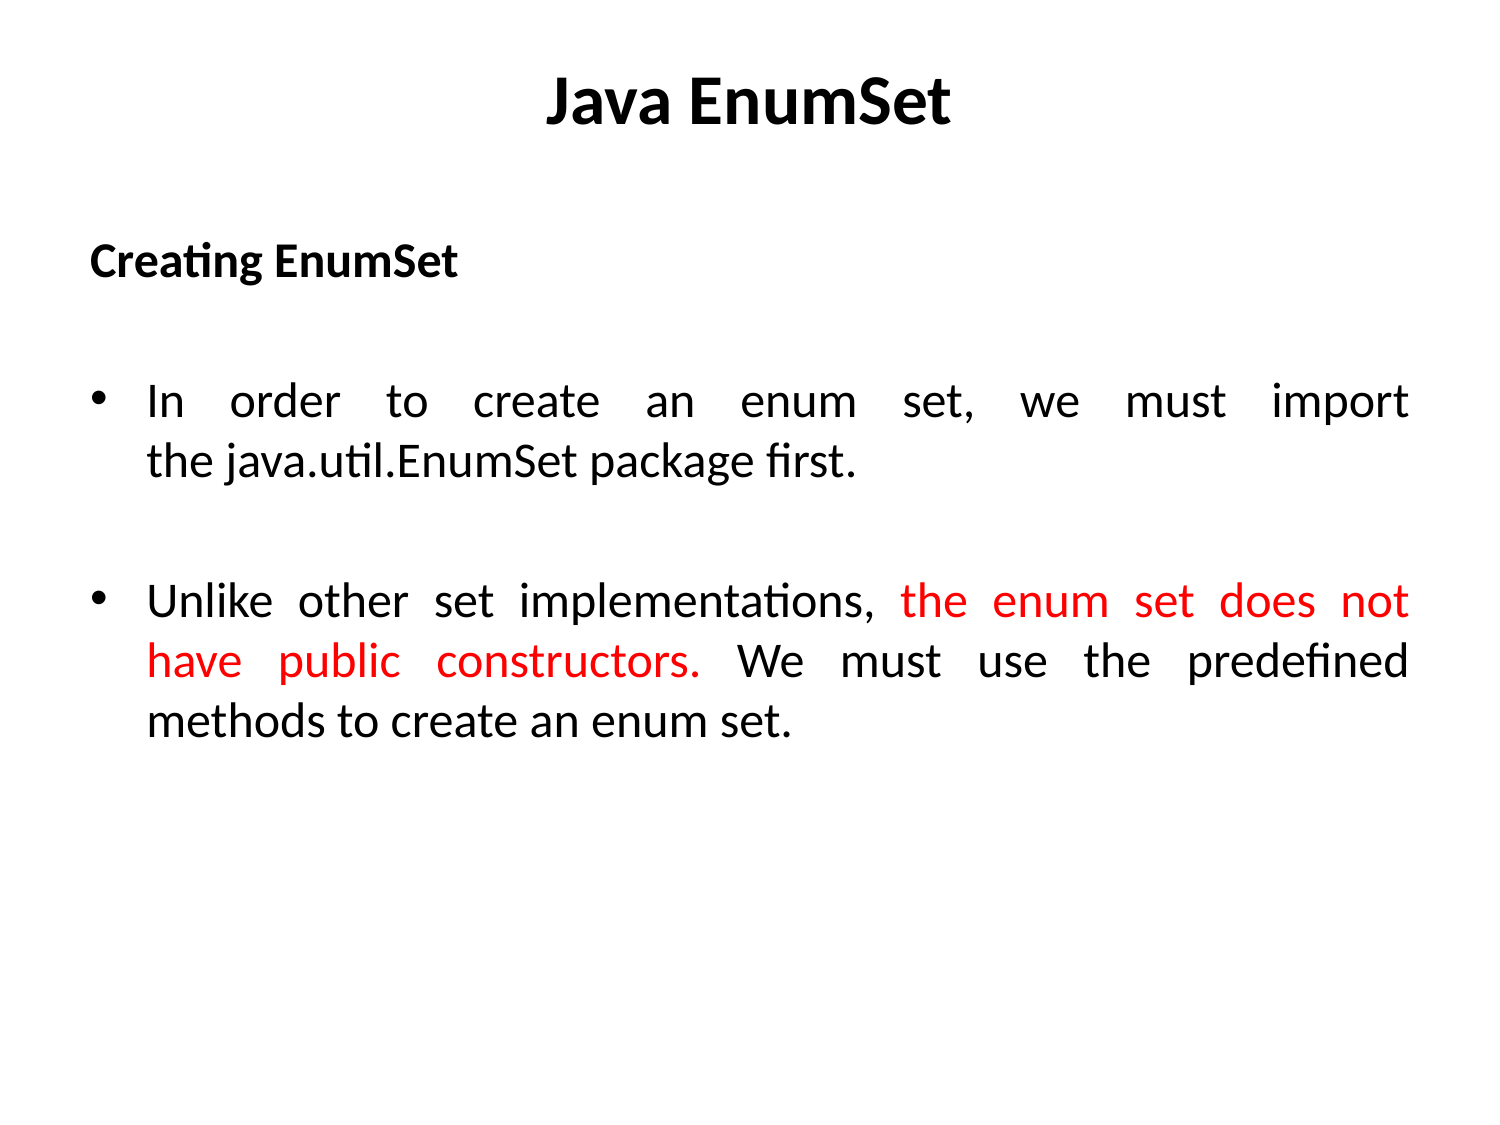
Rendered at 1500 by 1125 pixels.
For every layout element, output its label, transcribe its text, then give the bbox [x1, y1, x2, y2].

title Java EnumSet [75, 45, 1425, 219]
list Creating EnumSet In order to create an enum set, we must import the java.util.EnumSet package first. Unlike other set implementations, the enum set does not have public constructors. We must use the predefined methods to create an enum set. [75, 219, 1425, 963]
